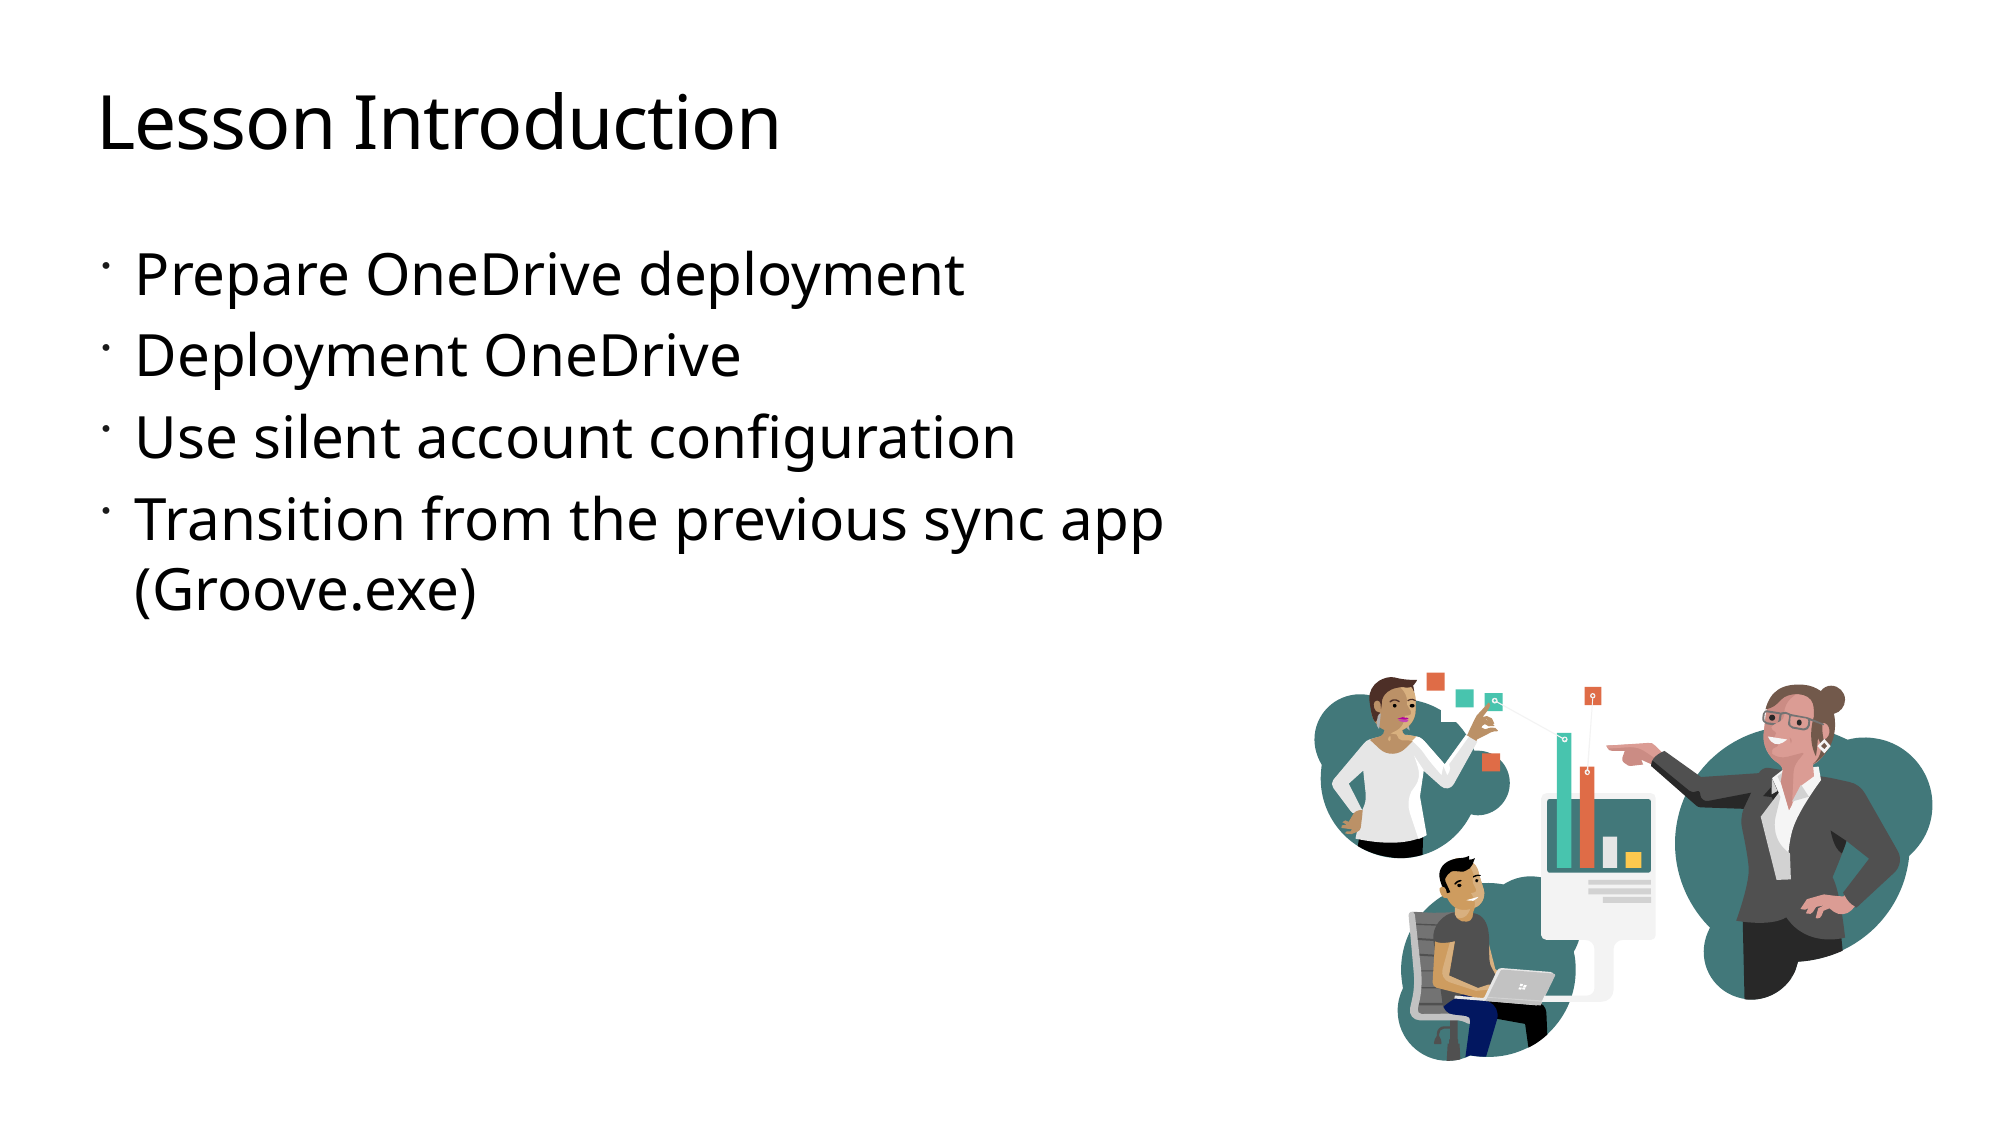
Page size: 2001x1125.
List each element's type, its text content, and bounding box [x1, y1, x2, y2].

title Lesson Introduction [96, 75, 1904, 166]
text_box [1314, 672, 1941, 1062]
list Prepare OneDrive deployment Deployment OneDrive Use silent account configuration Transition from the previous sync app (Groove.exe) [97, 236, 1519, 633]
